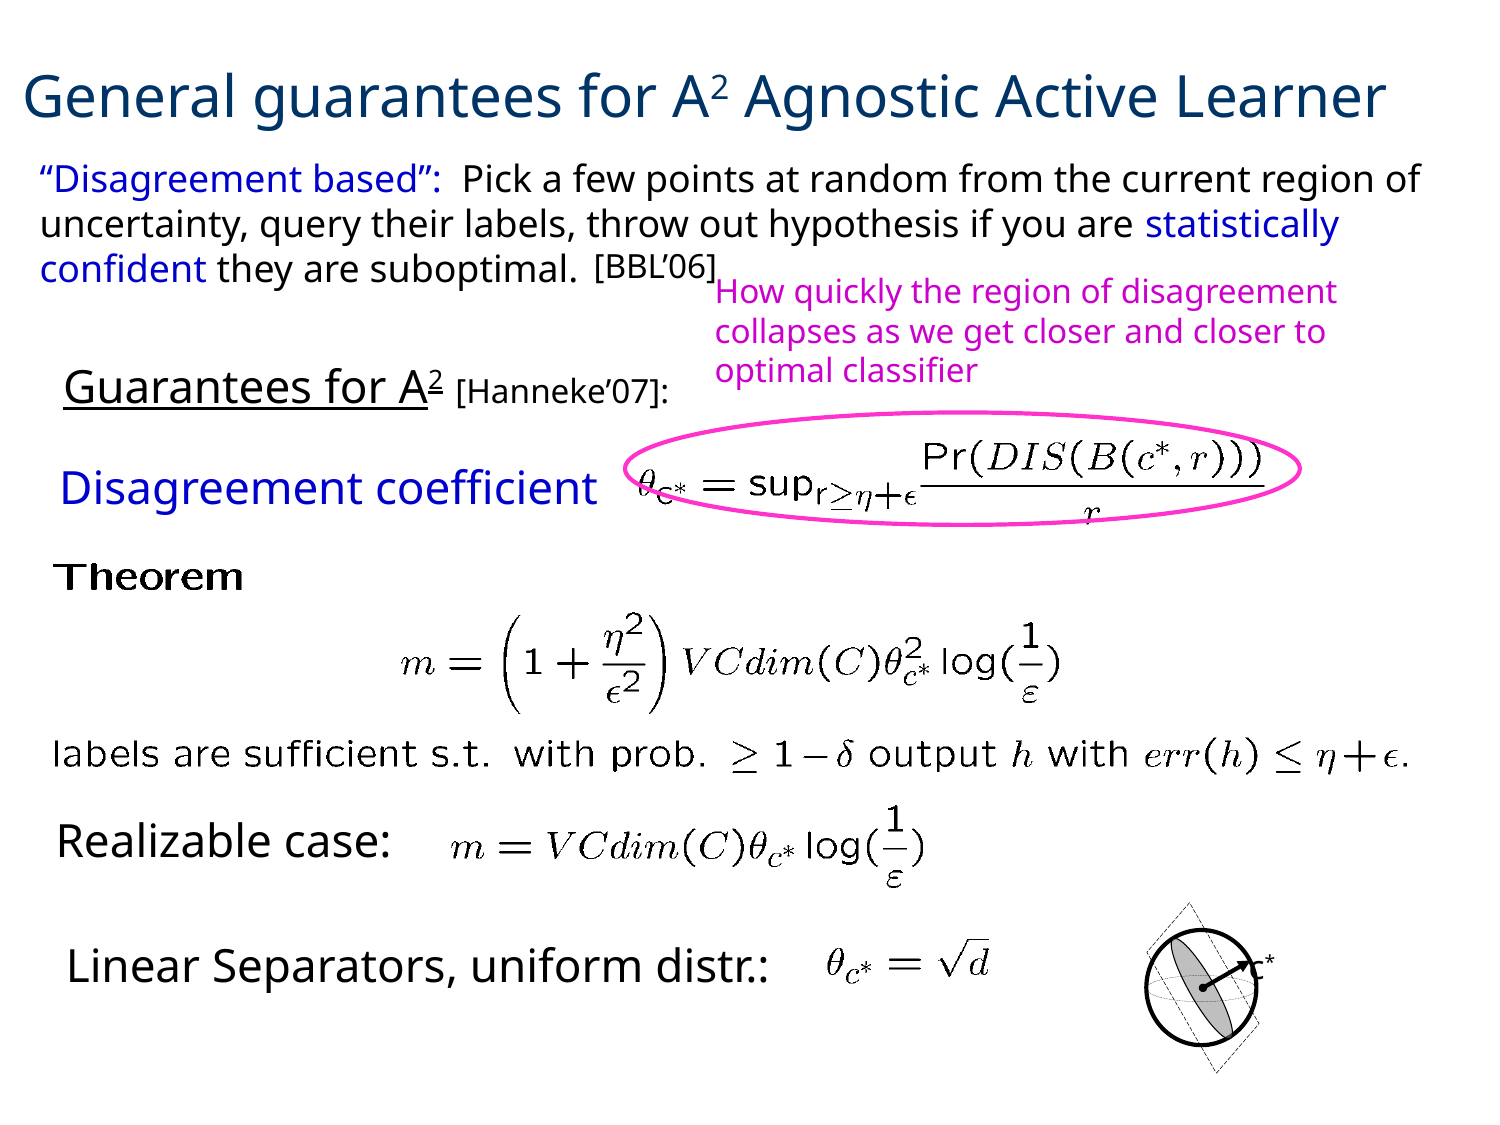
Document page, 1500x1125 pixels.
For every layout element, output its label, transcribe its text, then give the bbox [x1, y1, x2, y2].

title General guarantees for A2 Agnostic Active Learner [0, 24, 1425, 163]
text_box Realizable case: [40, 804, 419, 875]
text_box [1270, 445, 1300, 492]
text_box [1146, 900, 1276, 1063]
picture [637, 438, 1266, 526]
text_box [BBL’06] [578, 237, 733, 293]
text_box [687, 412, 1238, 436]
picture [824, 937, 991, 984]
text_box Guarantees for A2 [Hanneke’07]: [48, 350, 685, 420]
text_box [624, 457, 632, 481]
text_box How quickly the region of disagreement collapses as we get closer and closer to optimal classifier [699, 262, 1375, 397]
text_box Linear Separators, uniform distr.: [51, 929, 786, 1000]
picture [52, 563, 1408, 775]
text_box Disagreement coefficient [44, 451, 613, 521]
picture [448, 804, 926, 888]
text_box “Disagreement based”: Pick a few points at random from the current region of uncertainty, query their labels, throw out hypothesis if you are statistically confident they are suboptimal. [24, 147, 1450, 298]
